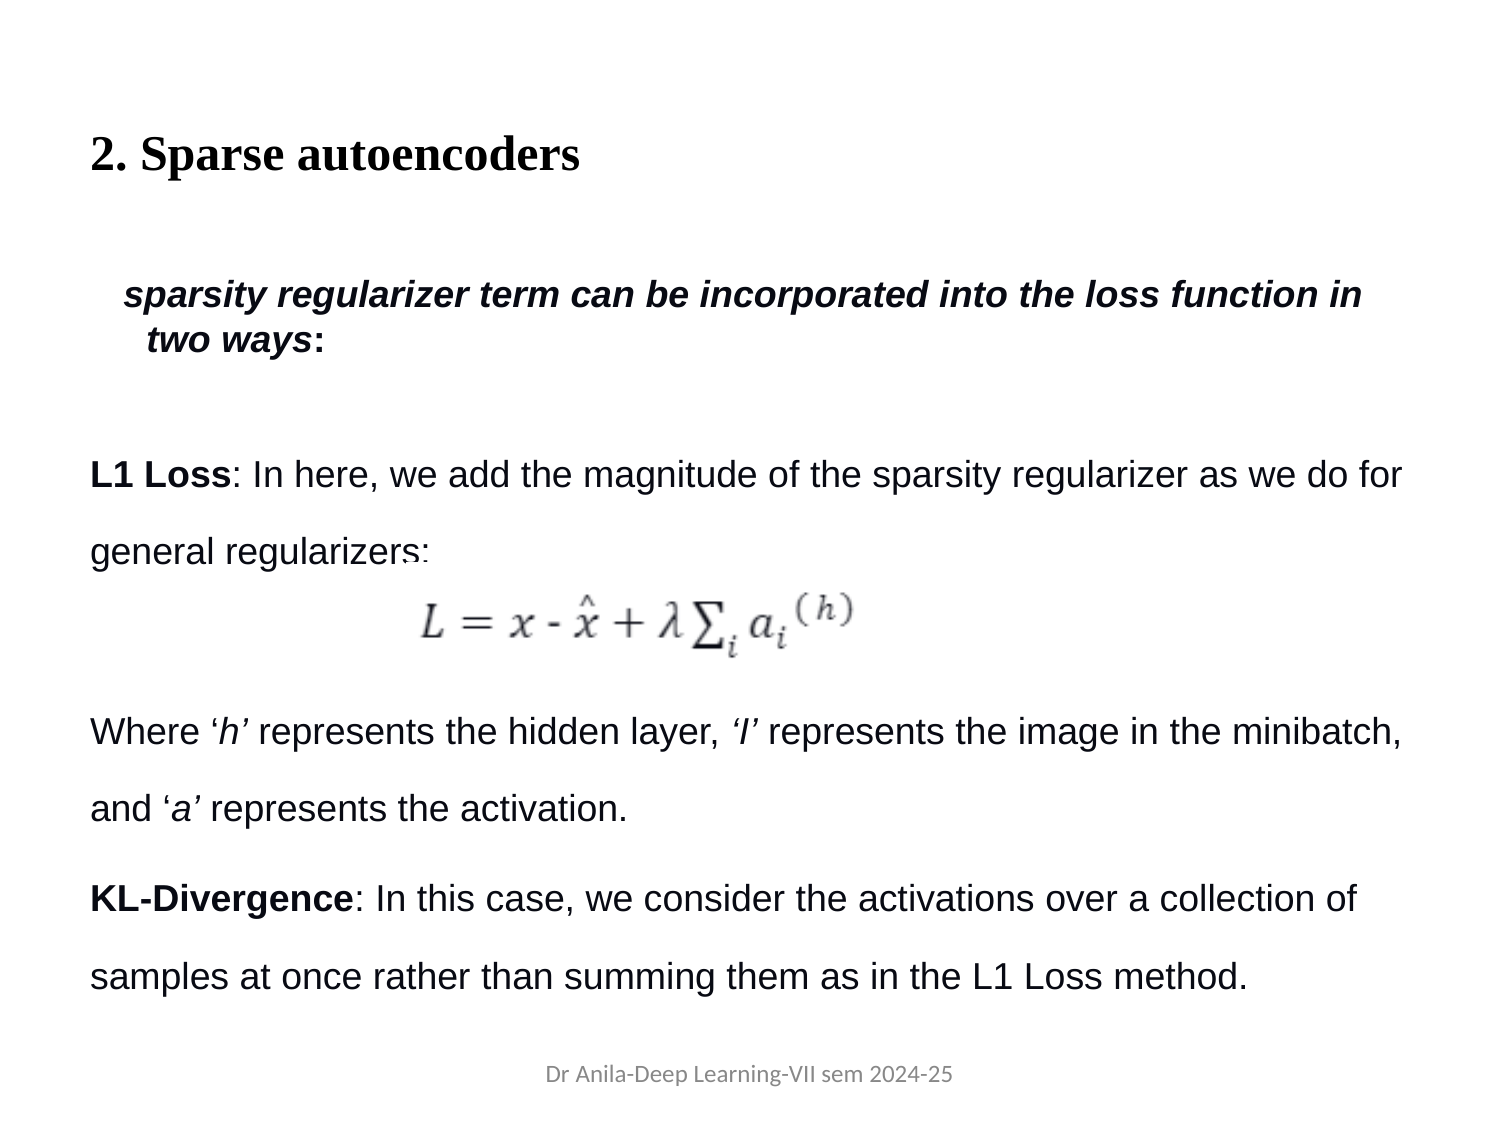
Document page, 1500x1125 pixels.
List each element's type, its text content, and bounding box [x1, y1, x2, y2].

picture [406, 562, 901, 677]
list sparsity regularizer term can be incorporated into the loss function in two ways: L1 Loss: In here, we add the magnitude of the sparsity regularizer as we do for general regularizers: Where ‘h’ represents the hidden layer, ‘I’ represents the image in the minibatch, and ‘a’ represents the activation. KL-Divergence: In this case, we consider the activations over a collection of samples at once rather than summing them as in the L1 Loss method. [75, 262, 1425, 1005]
footer Dr Anila-Deep Learning-VII sem 2024-25 [512, 1042, 988, 1103]
title 2. Sparse autoencoders [75, 45, 1425, 233]
